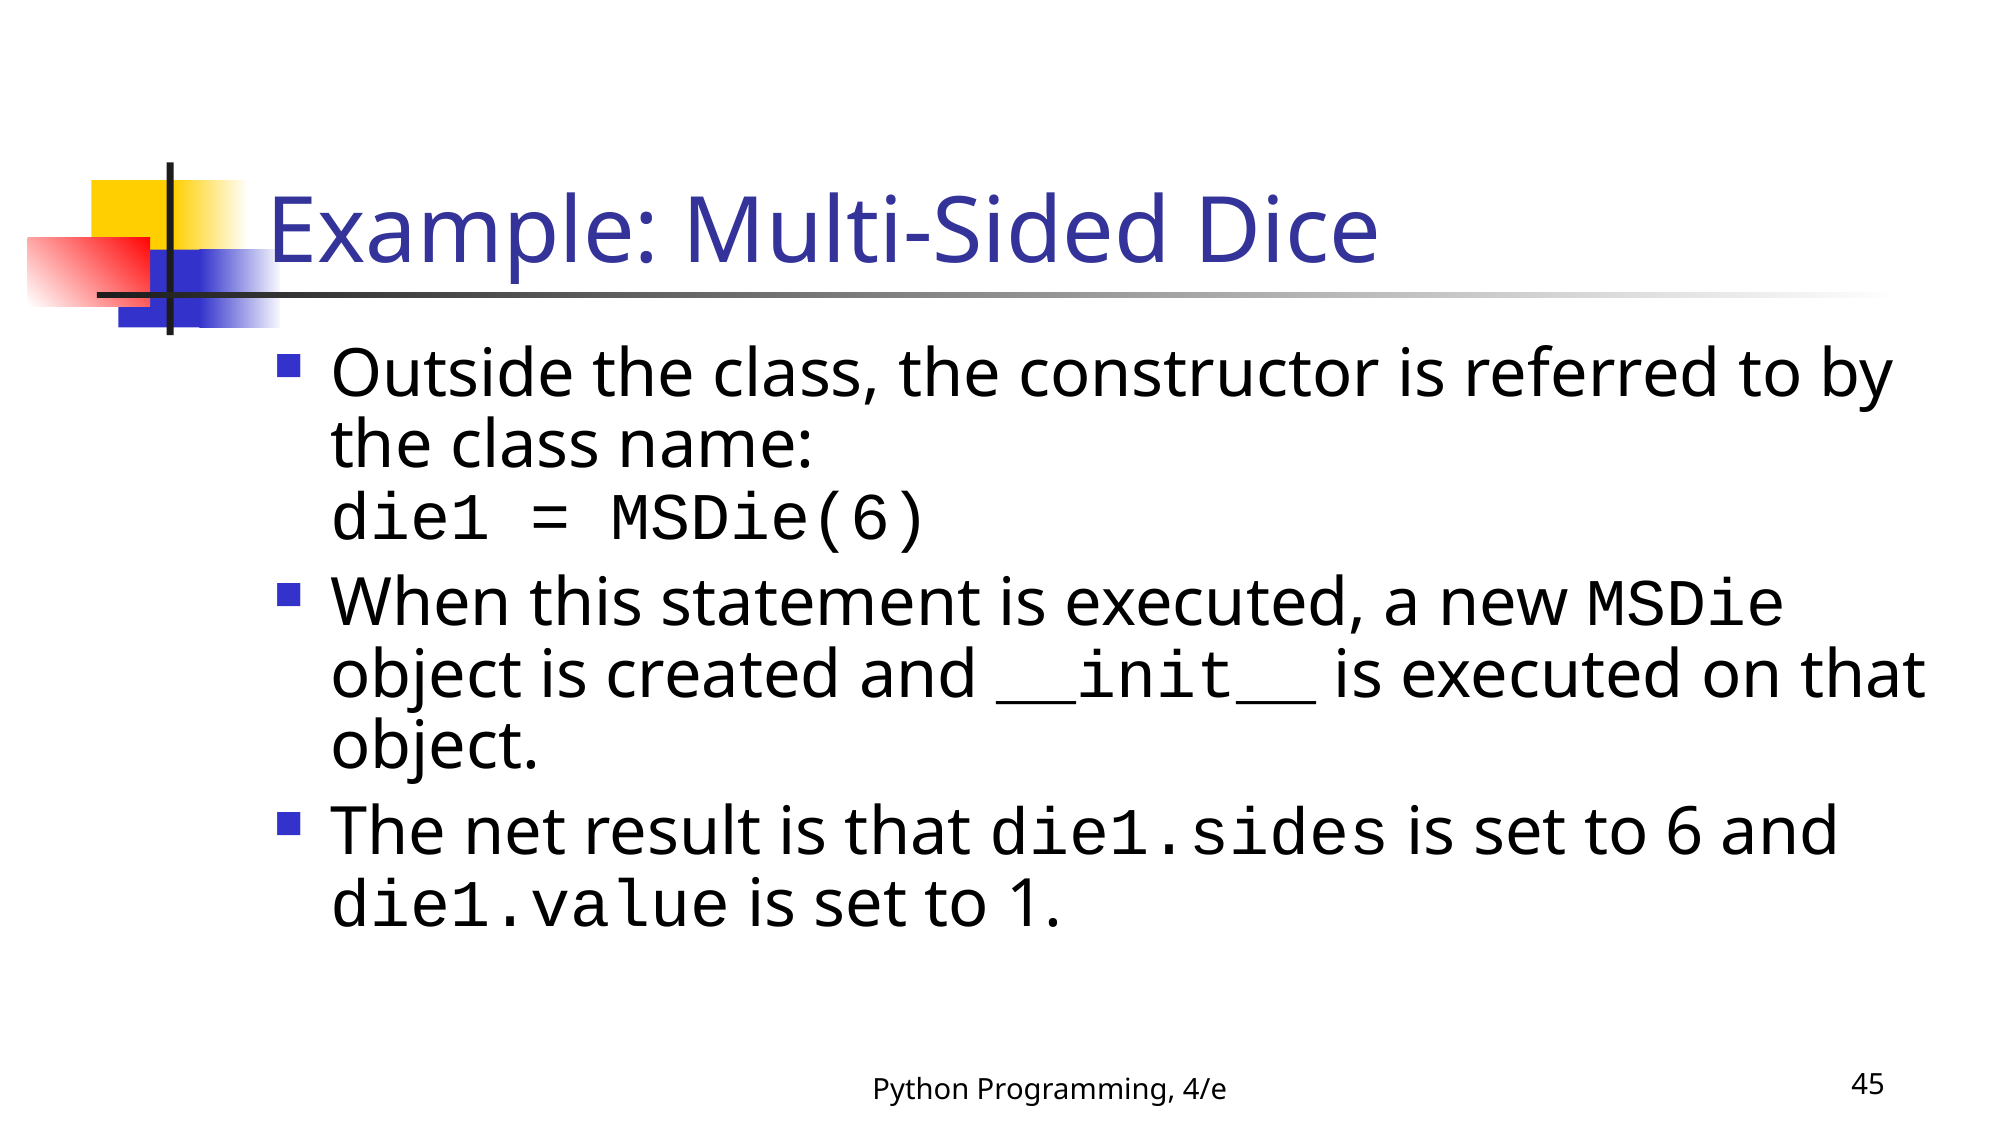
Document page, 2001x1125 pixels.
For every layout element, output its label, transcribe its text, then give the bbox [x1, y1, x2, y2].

title Example: Multi-Sided Dice [251, 101, 1957, 289]
slide_number 45 [1483, 1037, 1901, 1113]
footer Python Programming, 4/e [733, 1037, 1367, 1113]
list Outside the class, the constructor is referred to by the class name: die1 = MSDie(6) When this statement is executed, a new MSDie object is created and __init__ is executed on that object. The net result is that die1.sides is set to 6 and die1.value is set to 1. [258, 331, 1959, 1006]
